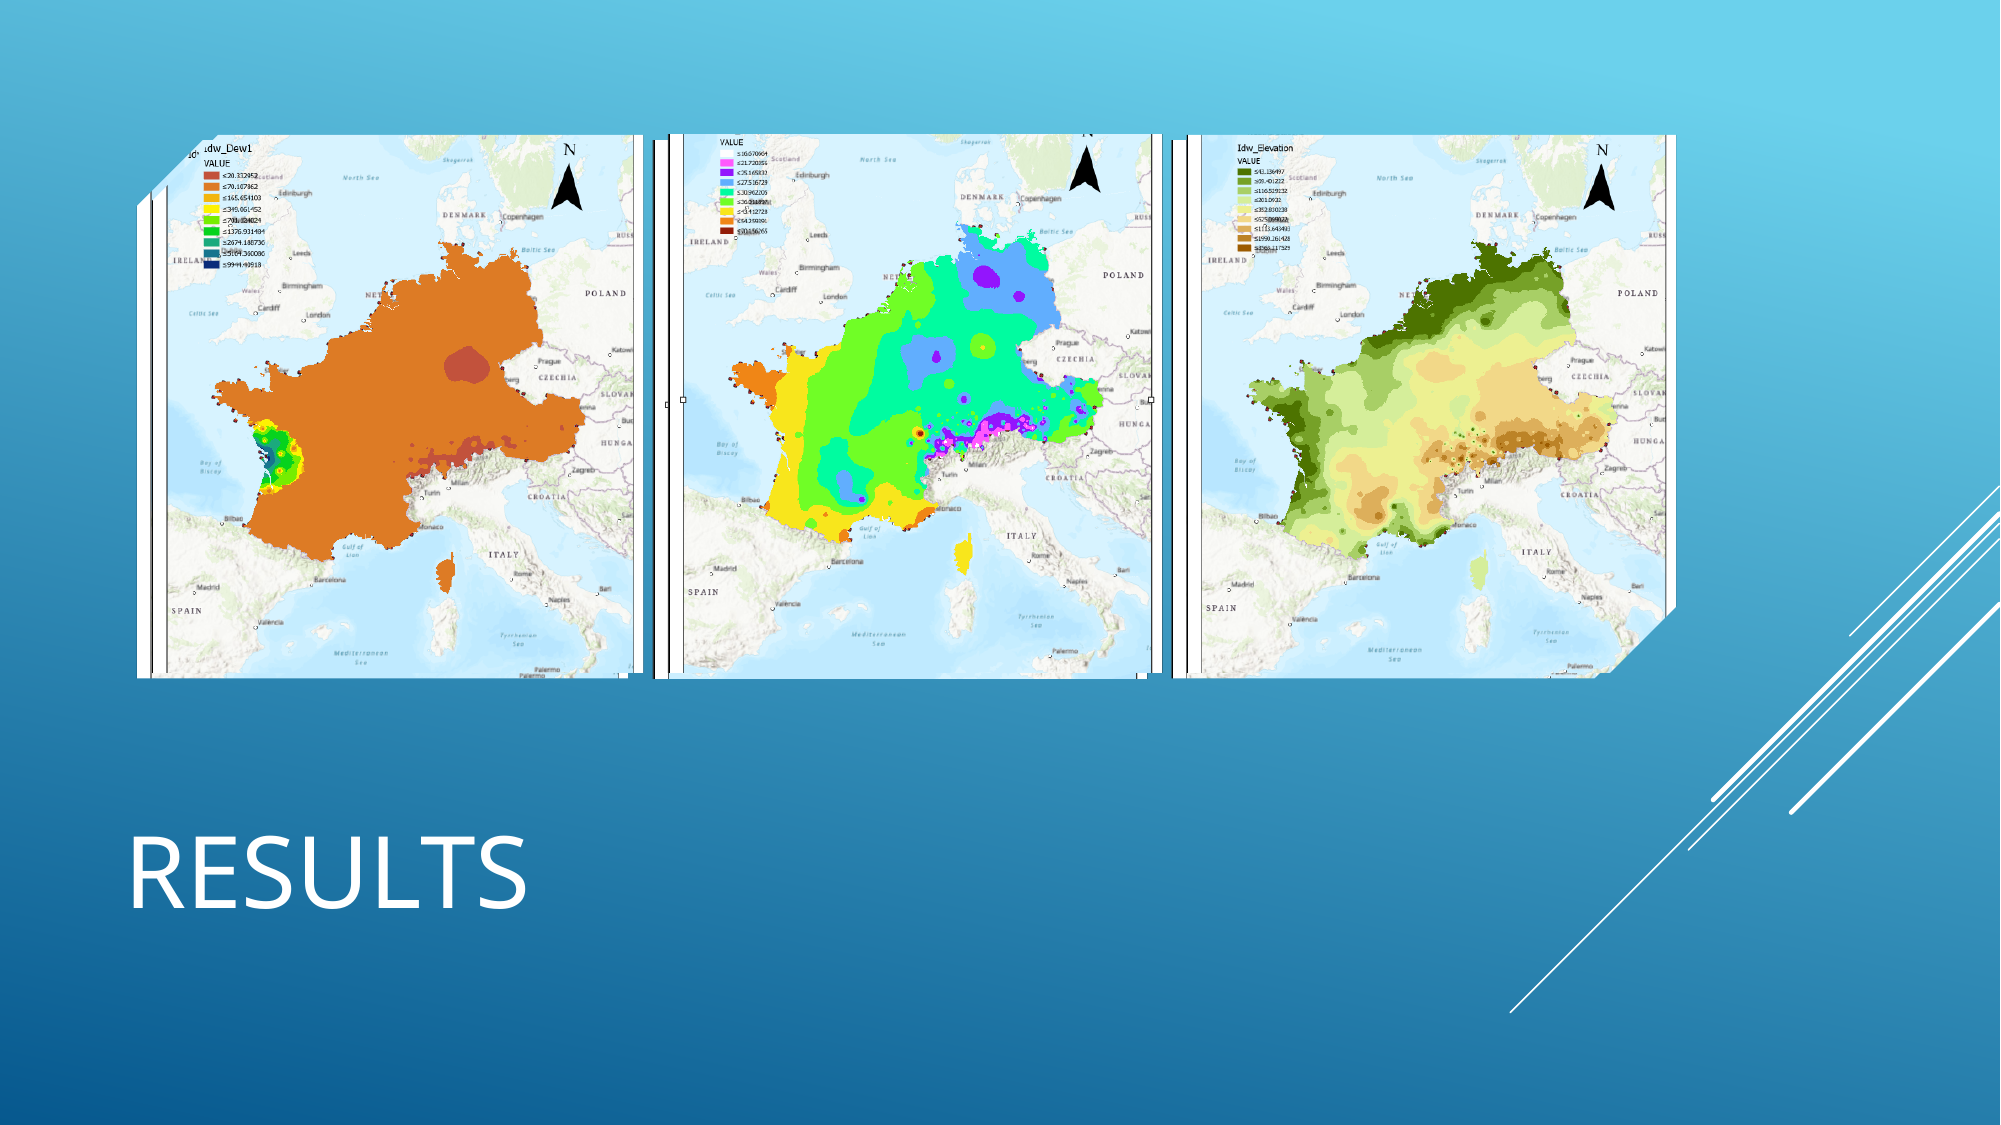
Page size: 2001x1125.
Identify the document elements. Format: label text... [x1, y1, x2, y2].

picture [652, 134, 1163, 679]
picture [1171, 134, 1677, 679]
picture [136, 134, 644, 679]
title Results [109, 733, 1677, 937]
